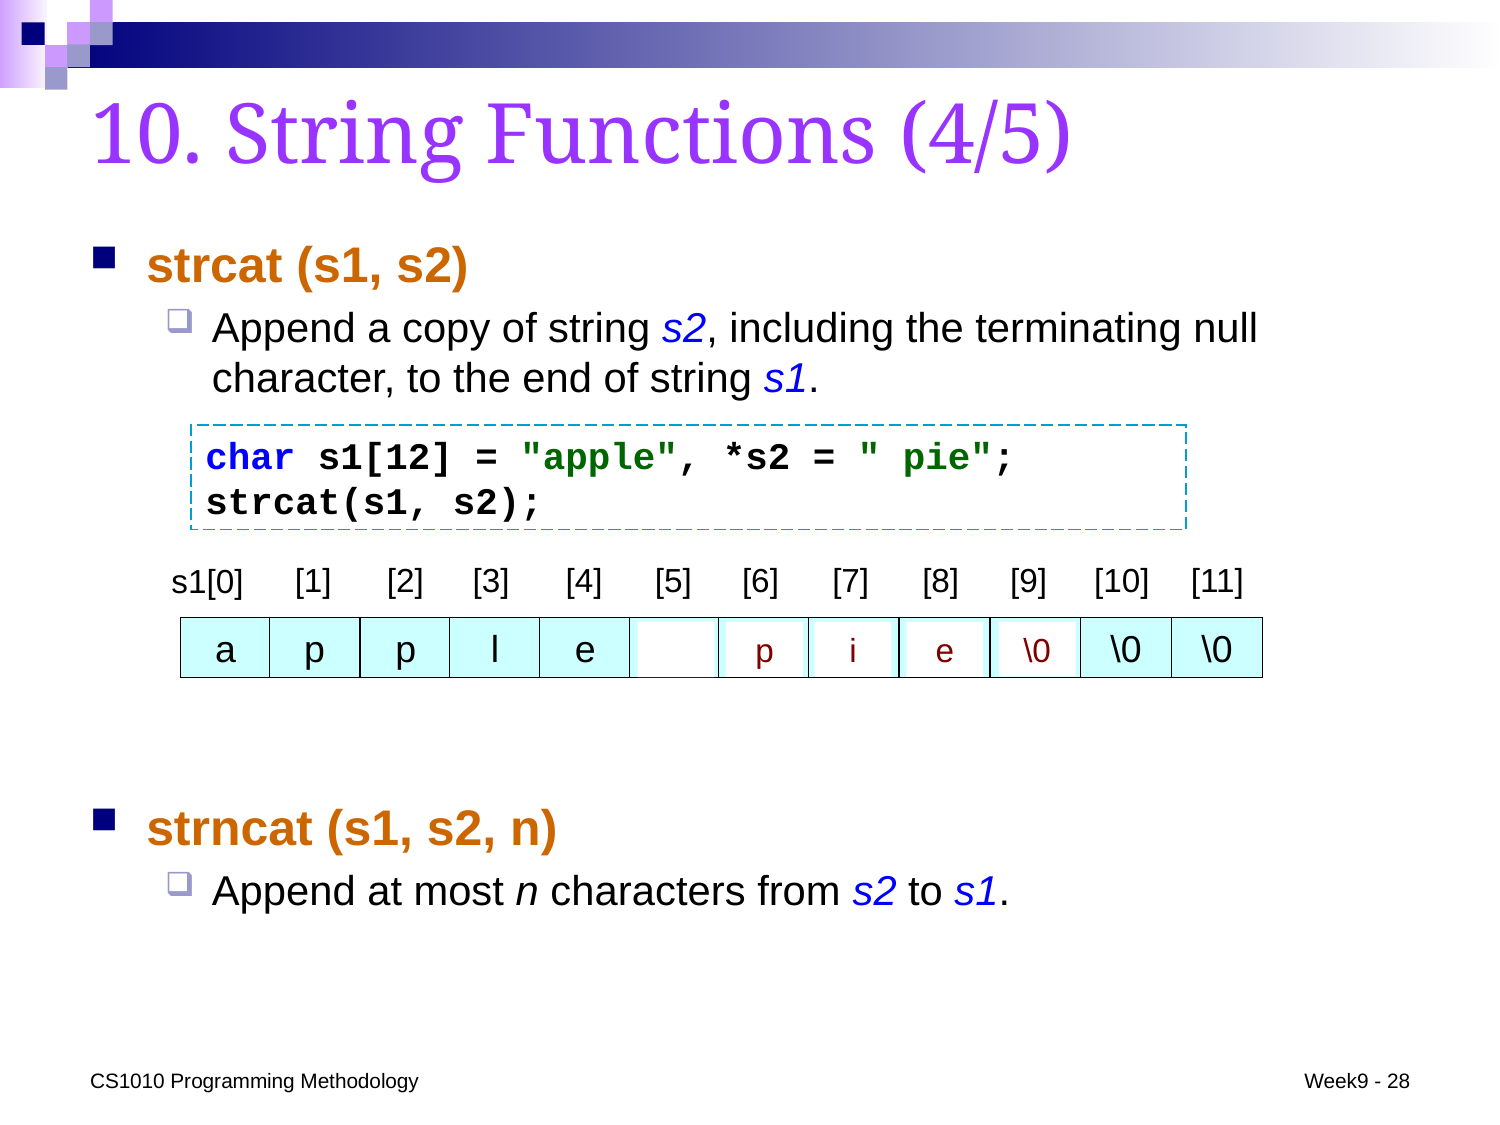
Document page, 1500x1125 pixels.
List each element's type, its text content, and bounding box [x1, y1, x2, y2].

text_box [129, 551, 1265, 679]
title 10. String Functions (4/5) [74, 63, 1426, 197]
text_box strncat (s1, s2, n) Append at most n characters from s2 to s1. [74, 787, 1425, 921]
slide_number Week9 - 28 [1275, 878, 1426, 1101]
footer CS1010 Programming Methodology [74, 921, 439, 1101]
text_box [637, 621, 1076, 678]
list strcat (s1, s2) Append a copy of string s2, including the terminating null character, to the end of string s1. [74, 224, 1426, 878]
